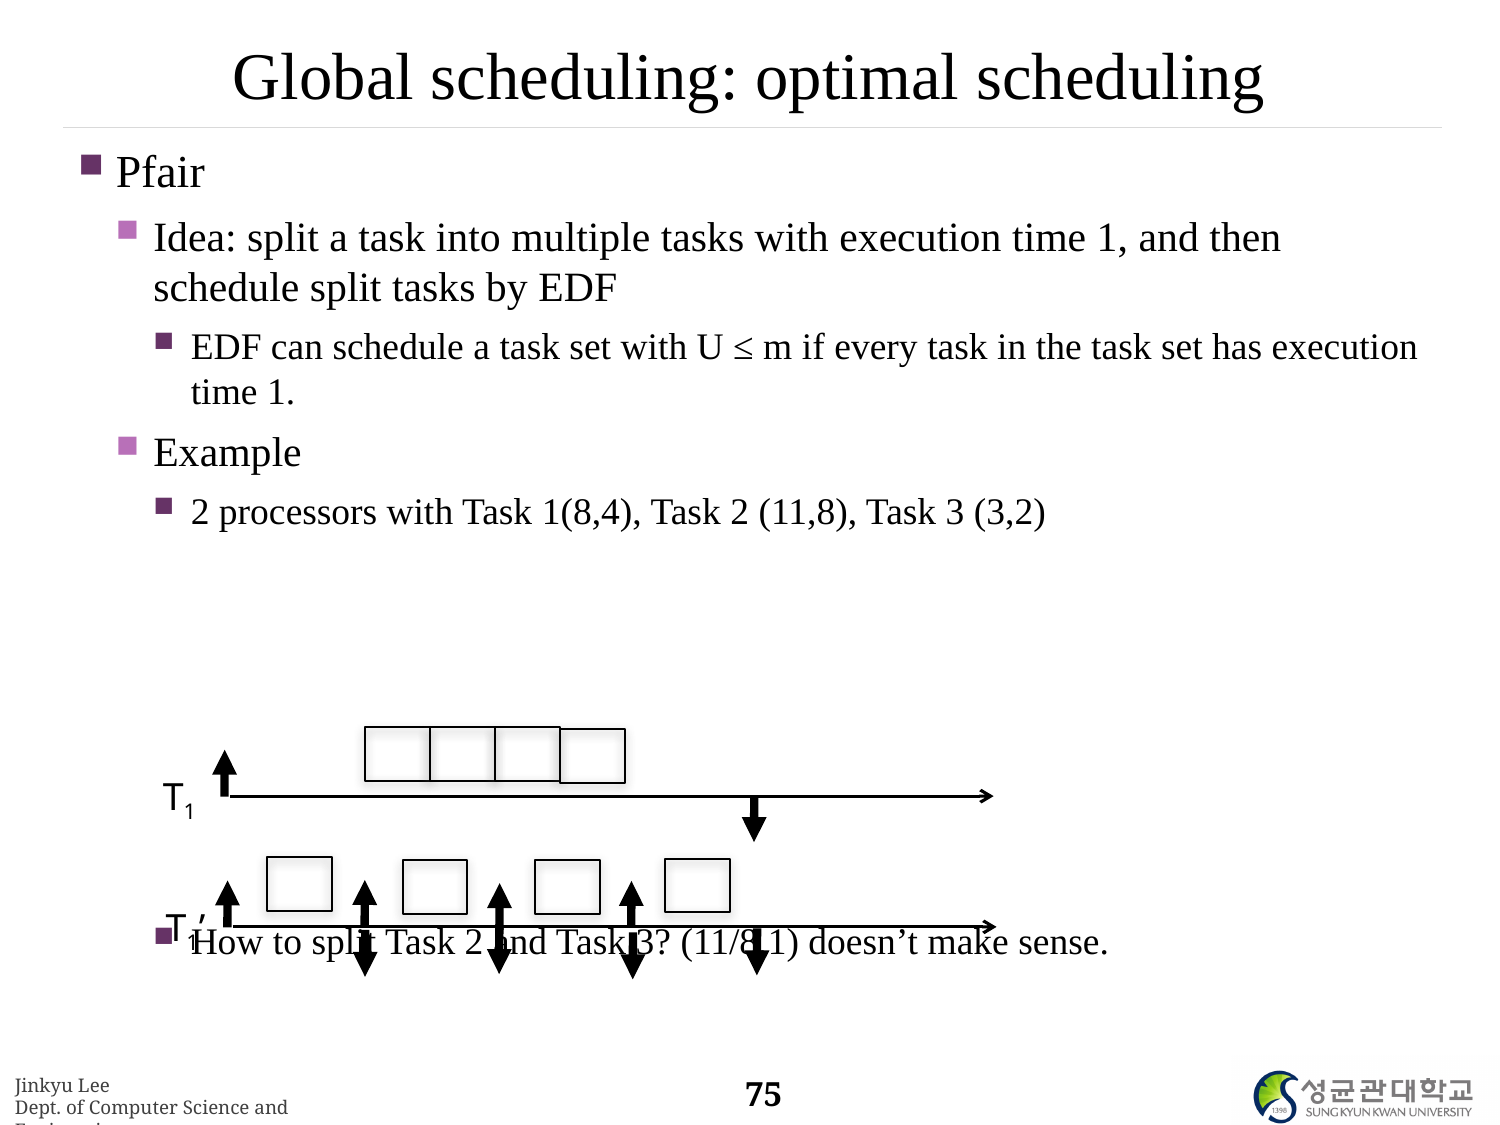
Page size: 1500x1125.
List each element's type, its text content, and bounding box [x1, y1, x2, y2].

title Global scheduling: optimal scheduling [0, 25, 1500, 116]
text_box T1’ [150, 896, 247, 963]
text_box [559, 728, 626, 784]
text_box T1 [148, 765, 244, 832]
text_box [664, 858, 731, 913]
list Pfair Idea: split a task into multiple tasks with execution time 1, and then schedule split tasks by EDF EDF can schedule a task set with U ≤ m if every task in the task set has execution time 1. Example 2 processors with Task 1(8,4), Task 2 (11,8), Task 3 (3,2) How to split Task 2 and Task 3? (11/8,1) doesn’t make sense. [63, 134, 1442, 1100]
text_box [534, 859, 601, 915]
text_box [429, 726, 494, 782]
text_box [364, 726, 429, 782]
text_box [494, 726, 561, 782]
text_box [266, 856, 333, 912]
picture [1231, 1055, 1500, 1125]
text_box [402, 859, 468, 915]
